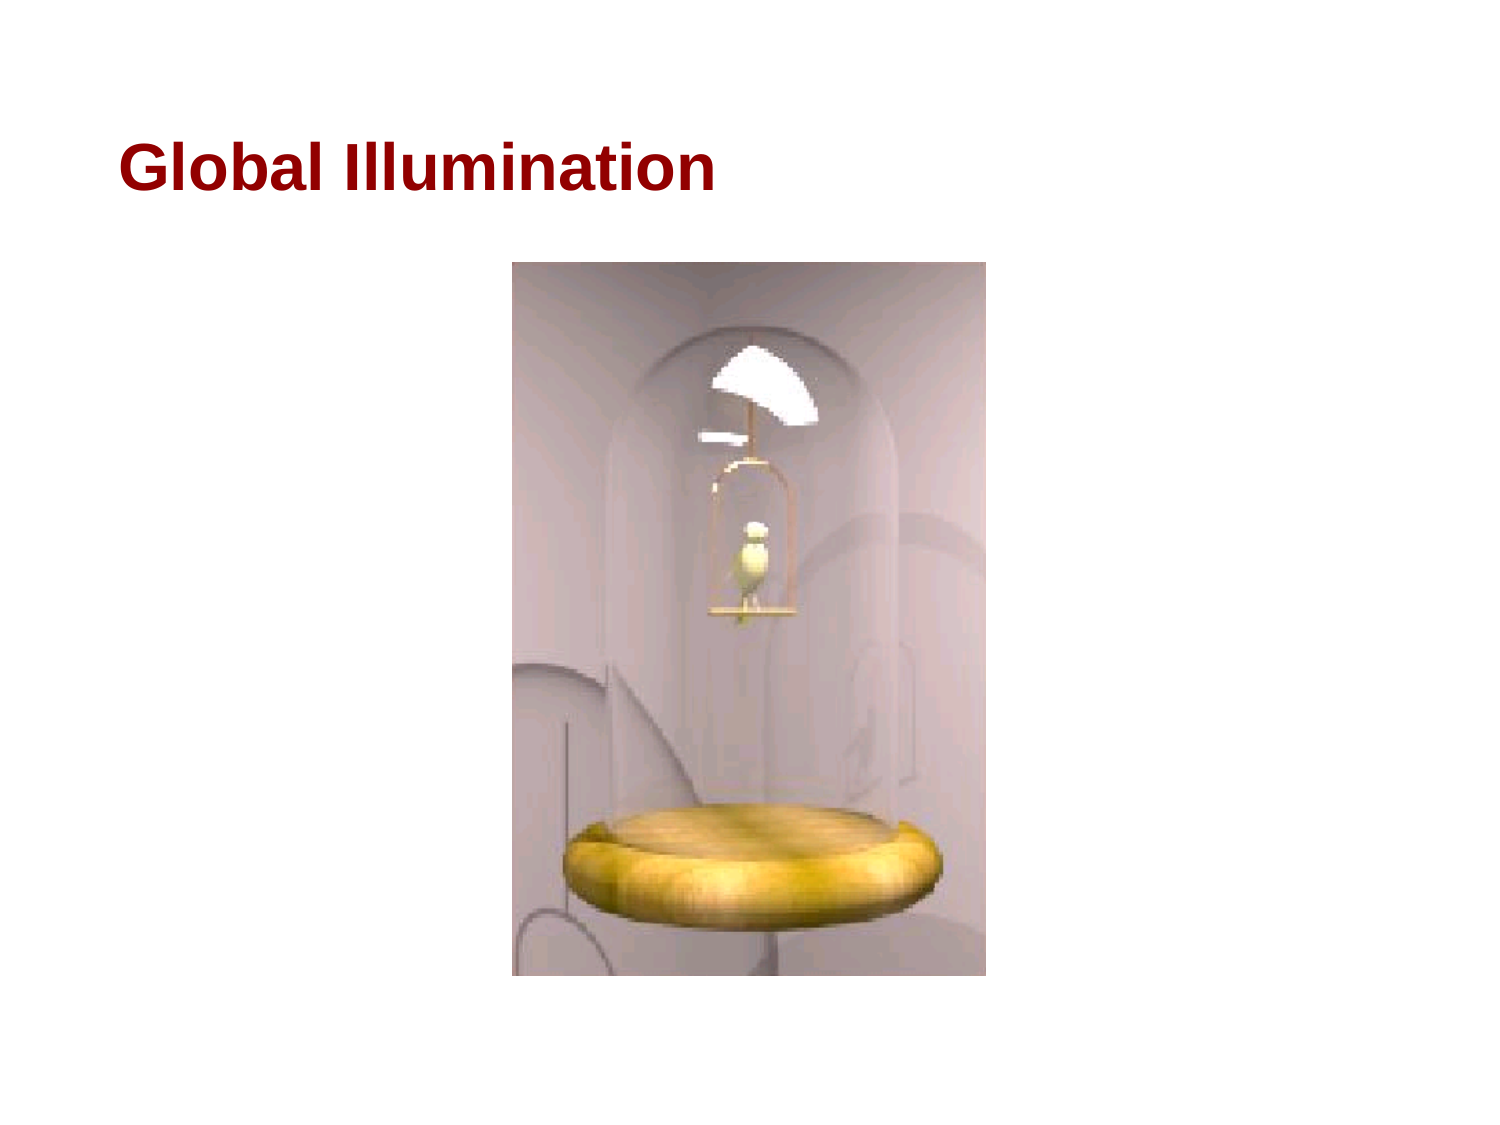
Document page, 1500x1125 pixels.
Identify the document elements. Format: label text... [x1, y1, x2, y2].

title Global Illumination [103, 59, 1397, 278]
picture [512, 262, 986, 976]
